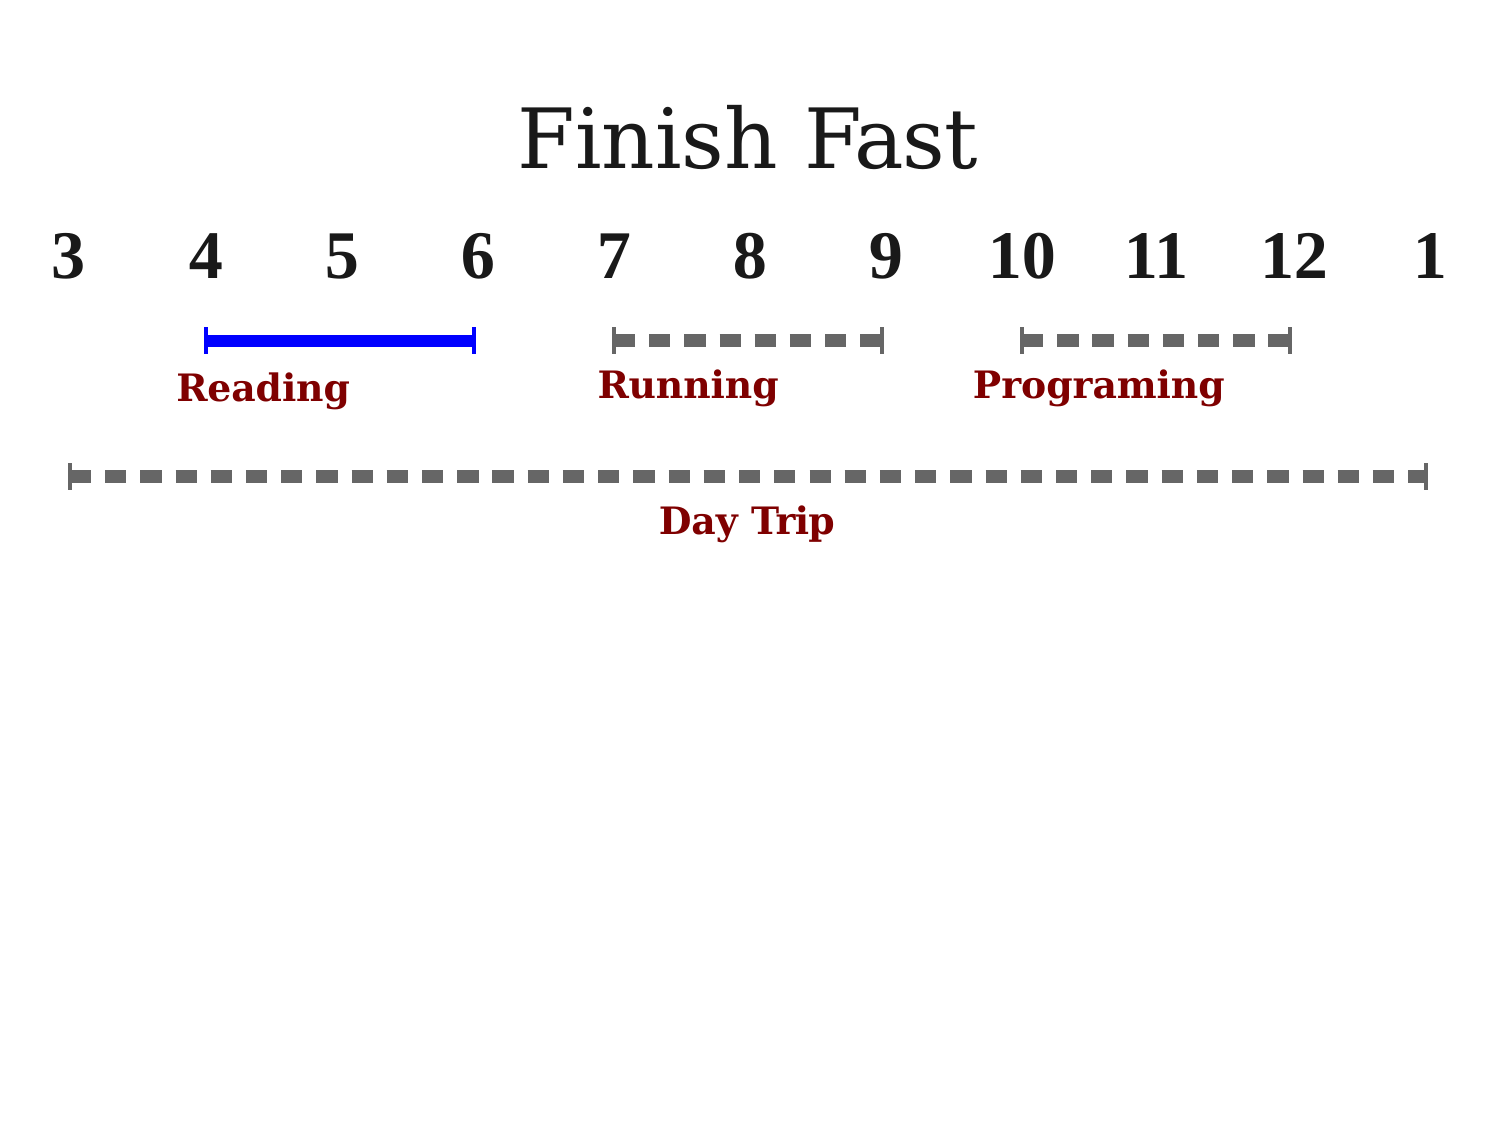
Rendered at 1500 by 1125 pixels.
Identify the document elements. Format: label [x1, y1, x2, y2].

text_box [656, 494, 840, 542]
title [515, 83, 984, 208]
text_box [69, 463, 92, 490]
text_box [49, 208, 1448, 409]
text_box [1408, 463, 1427, 490]
